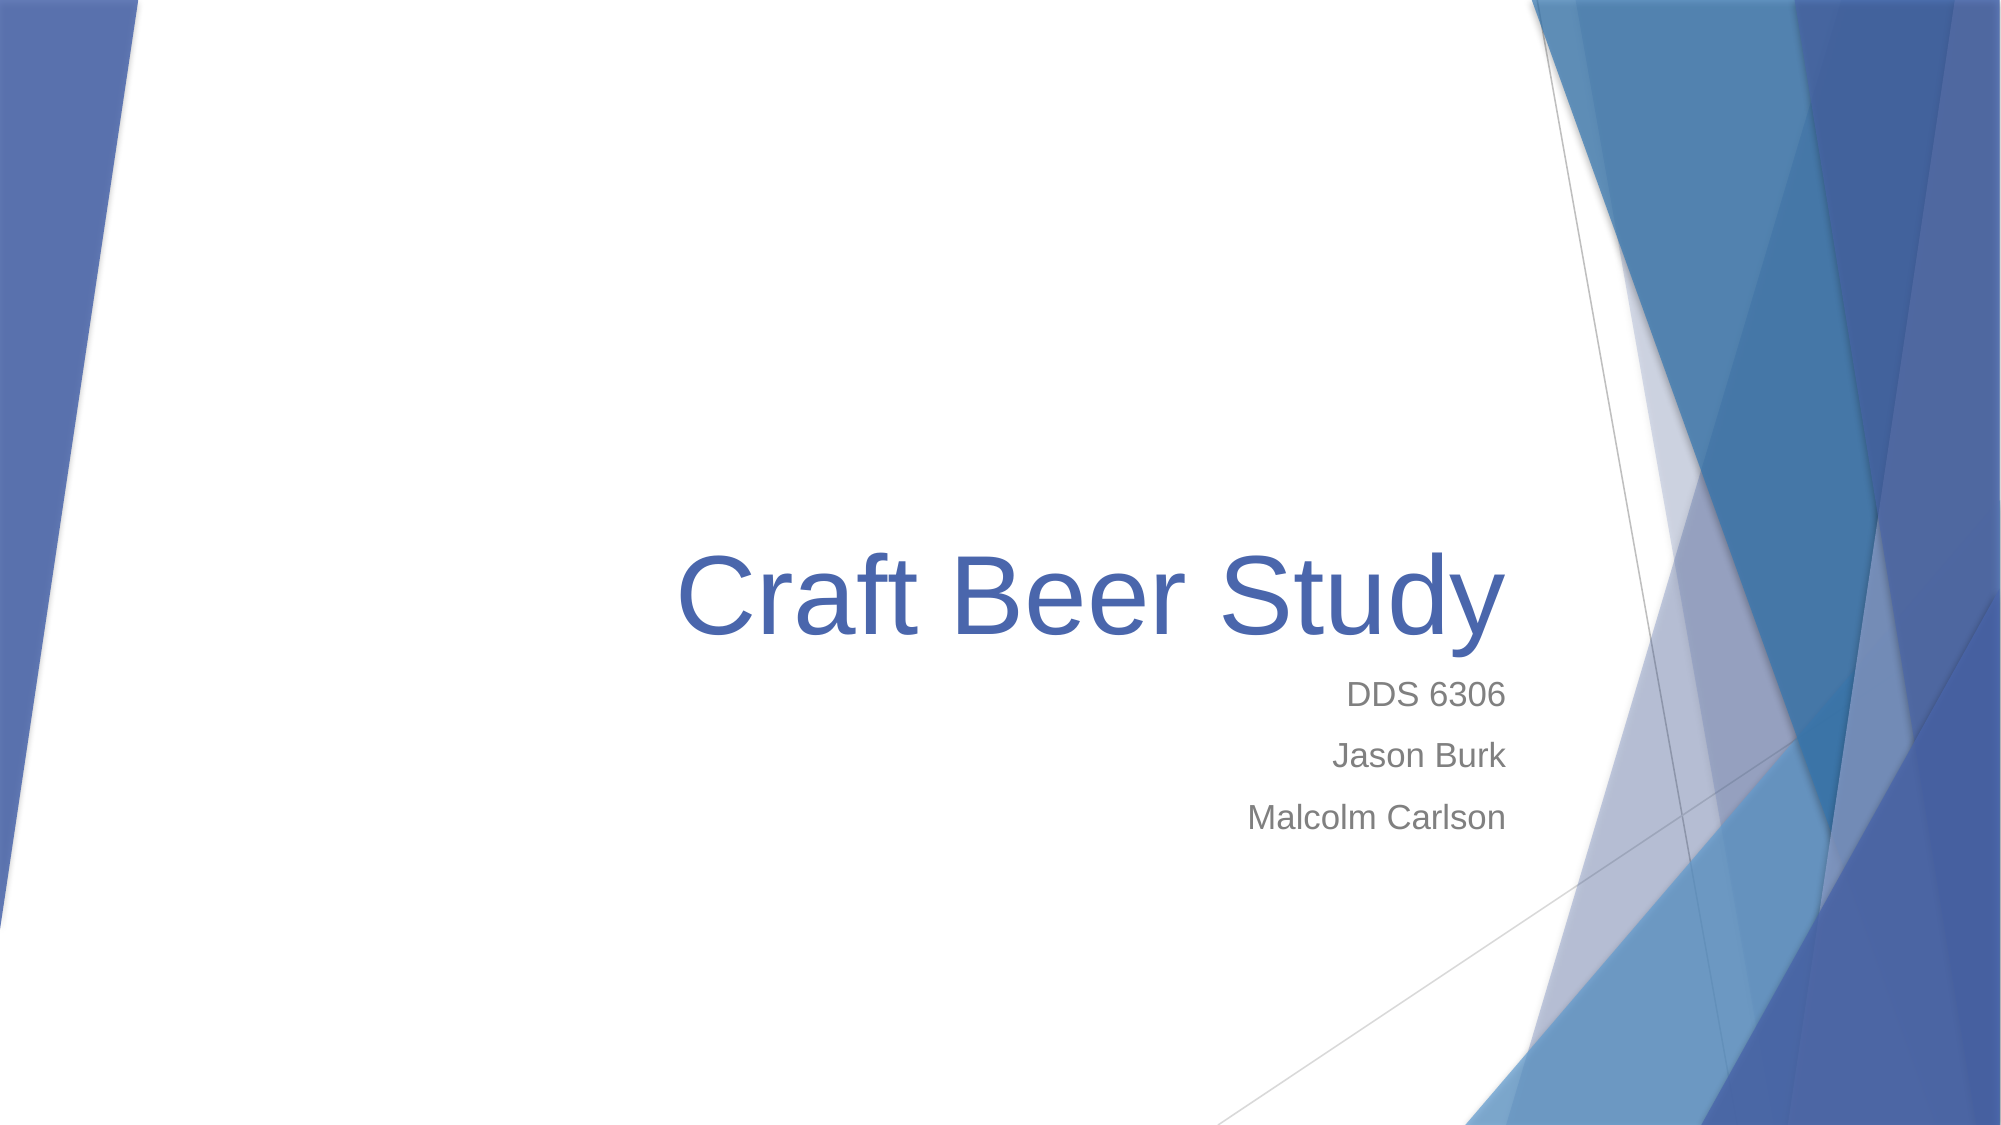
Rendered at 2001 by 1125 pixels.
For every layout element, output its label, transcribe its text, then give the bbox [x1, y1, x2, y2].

subtitle DDS 6306 Jason Burk Malcolm Carlson [247, 664, 1522, 845]
title Craft Beer Study [247, 394, 1522, 664]
